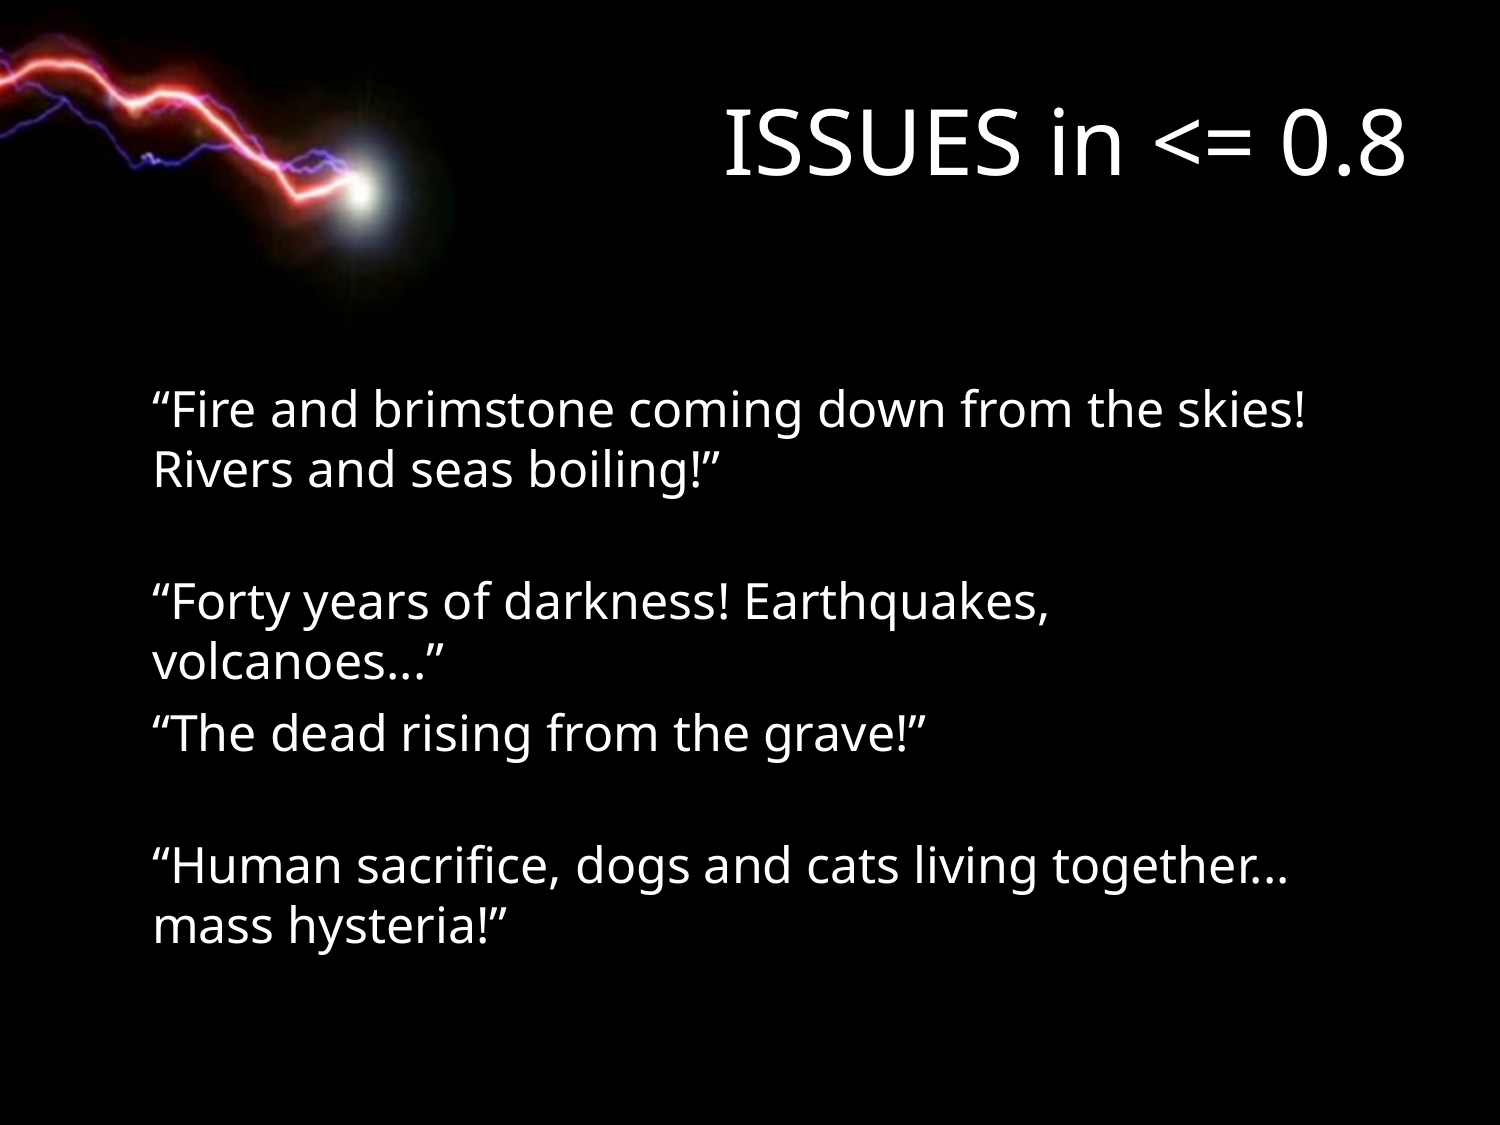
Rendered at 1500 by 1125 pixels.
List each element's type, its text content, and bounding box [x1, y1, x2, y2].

title ISSUES in <= 0.8 [460, 45, 1425, 233]
picture [0, 0, 457, 371]
text_box “Forty years of darkness! Earthquakes, volcanoes...” [137, 562, 1363, 694]
text_box “Human sacrifice, dogs and cats living together... mass hysteria!” [137, 825, 1363, 961]
text_box “Fire and brimstone coming down from the skies! Rivers and seas boiling!” [137, 370, 1363, 505]
text_box “The dead rising from the grave!” [137, 694, 1363, 769]
